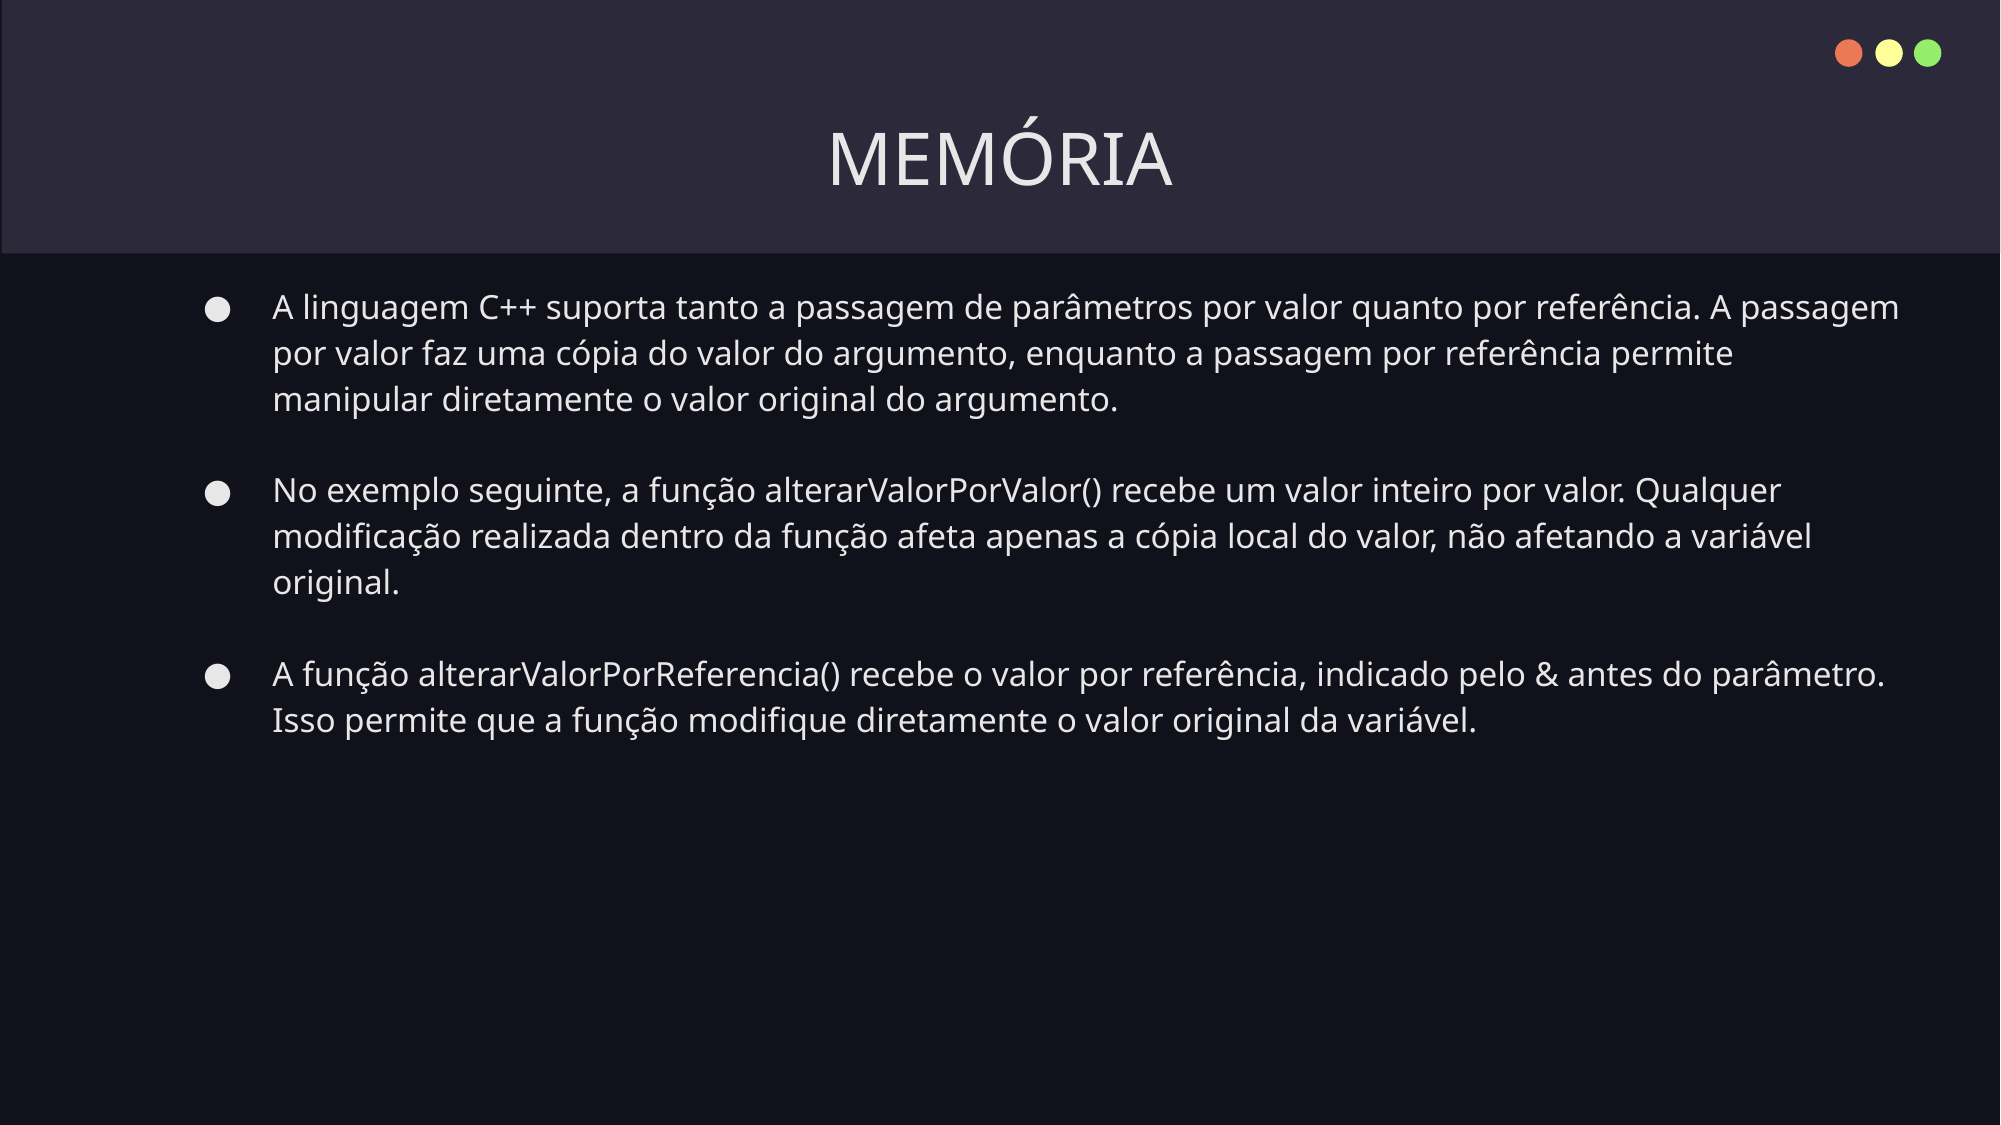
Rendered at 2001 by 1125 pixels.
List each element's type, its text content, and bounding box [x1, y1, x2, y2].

list A linguagem C++ suporta tanto a passagem de parâmetros por valor quanto por referência. A passagem por valor faz uma cópia do valor do argumento, enquanto a passagem por referência permite manipular diretamente o valor original do argumento. No exemplo seguinte, a função alterarValorPorValor() recebe um valor inteiro por valor. Qualquer modificação realizada dentro da função afeta apenas a cópia local do valor, não afetando a variável original. A função alterarValorPorReferencia() recebe o valor por referência, indicado pelo & antes do parâmetro. Isso permite que a função modifique diretamente o valor original da variável. [157, 264, 1919, 1028]
title MEMÓRIA [157, 97, 1843, 223]
